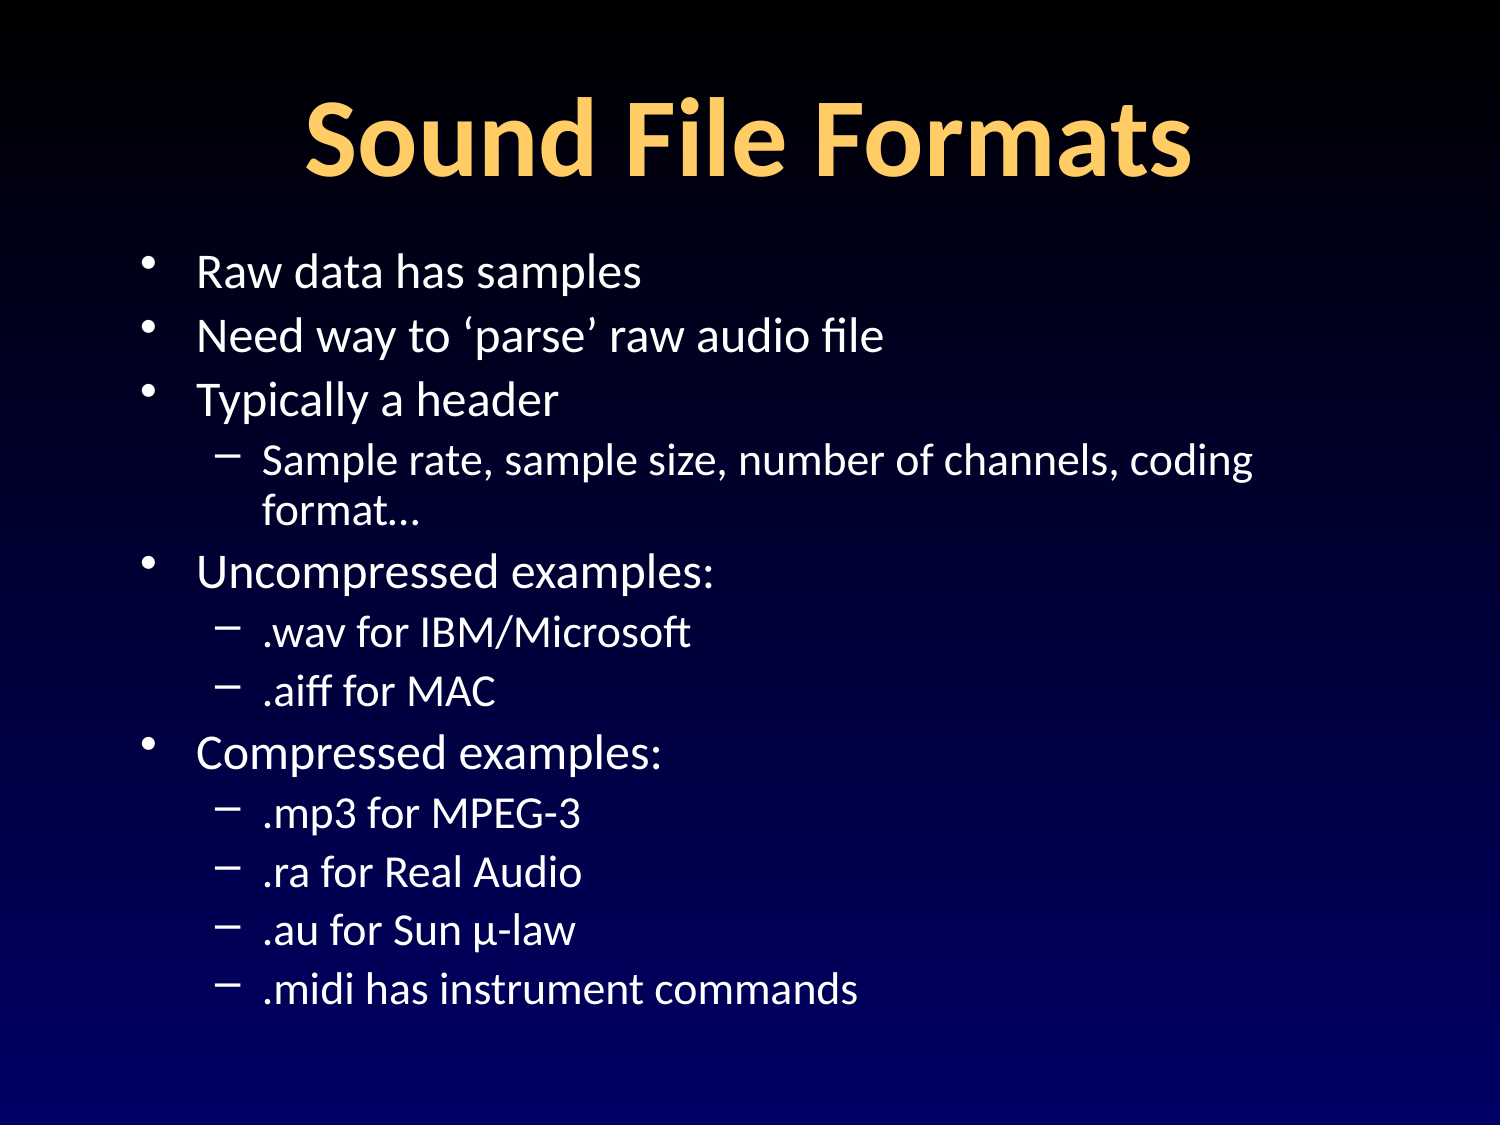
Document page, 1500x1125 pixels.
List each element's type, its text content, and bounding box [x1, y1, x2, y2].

list Raw data has samples Need way to ‘parse’ raw audio file Typically a header Sample rate, sample size, number of channels, coding format… Uncompressed examples: .wav for IBM/Microsoft .aiff for MAC Compressed examples: .mp3 for MPEG-3 .ra for Real Audio .au for Sun µ-law .midi has instrument commands [125, 237, 1400, 1025]
title Sound File Formats [112, 37, 1388, 225]
